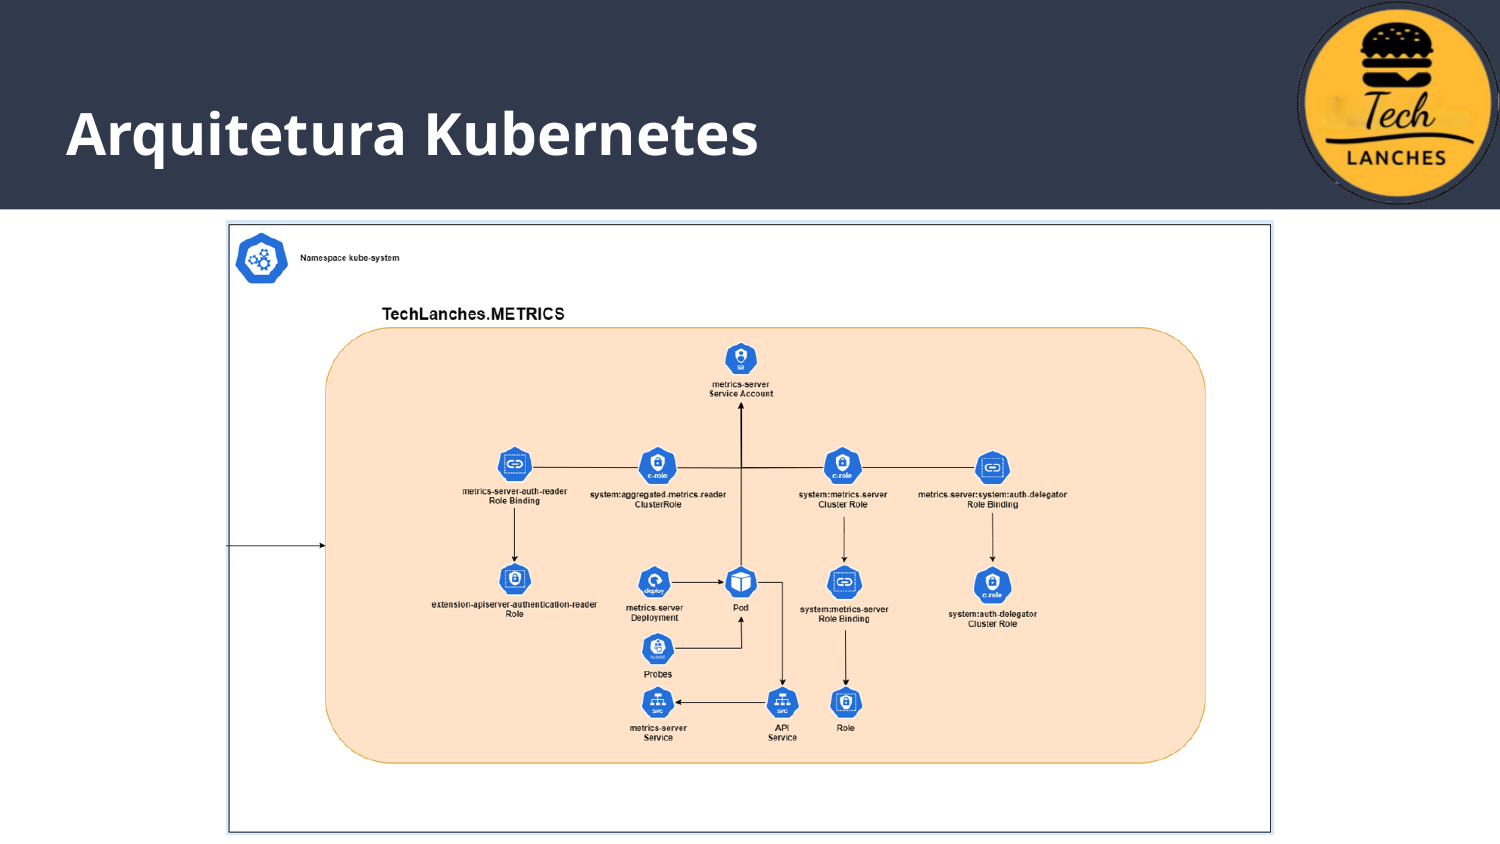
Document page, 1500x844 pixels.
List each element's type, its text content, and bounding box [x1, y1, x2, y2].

picture [226, 220, 1274, 835]
picture [1294, 0, 1500, 206]
title Arquitetura Kubernetes [51, 82, 1289, 185]
